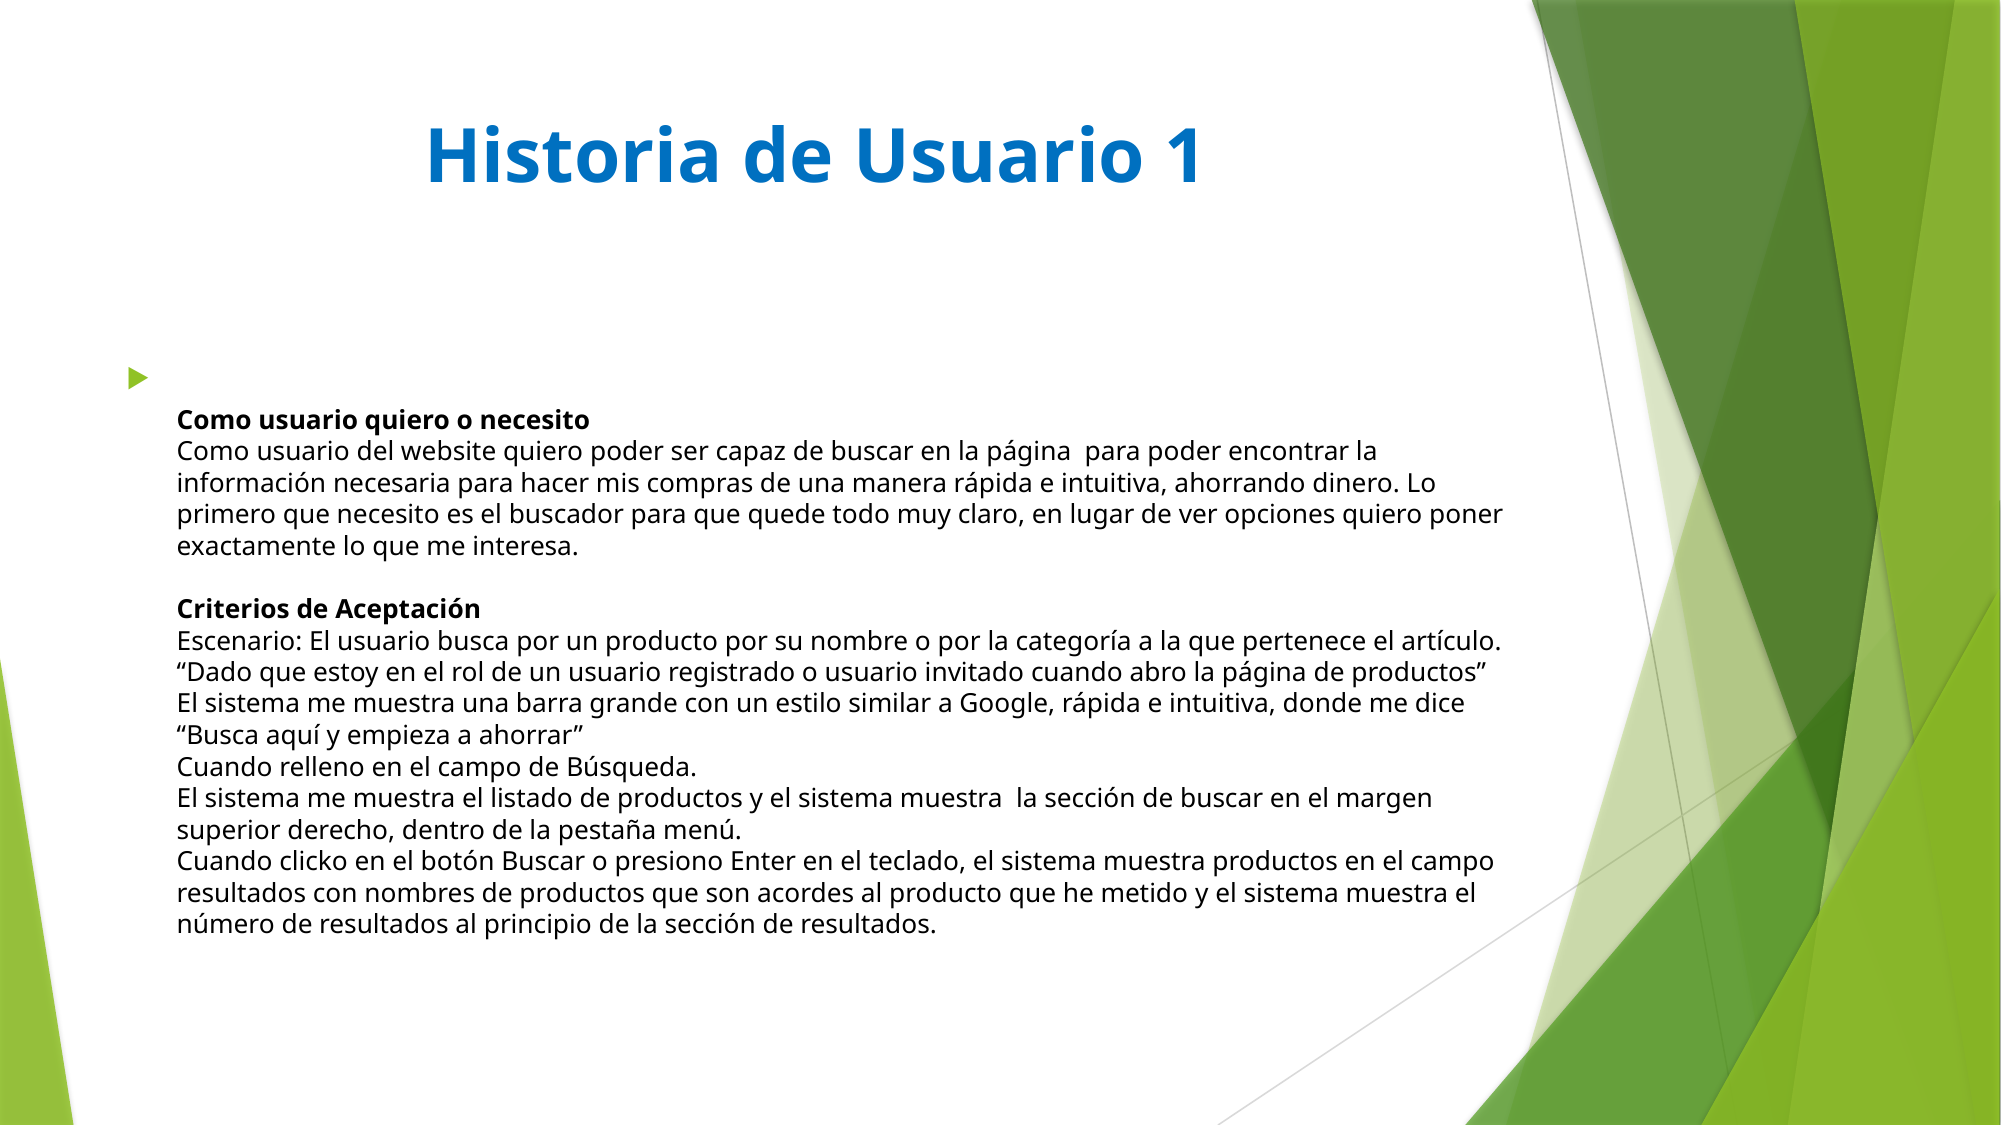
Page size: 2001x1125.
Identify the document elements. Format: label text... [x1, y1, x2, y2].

list Como usuario quiero o necesito Como usuario del website quiero poder ser capaz de buscar en la página para poder encontrar la información necesaria para hacer mis compras de una manera rápida e intuitiva, ahorrando dinero. Lo primero que necesito es el buscador para que quede todo muy claro, en lugar de ver opciones quiero poner exactamente lo que me interesa. Criterios de Aceptación Escenario: El usuario busca por un producto por su nombre o por la categoría a la que pertenece el artículo. “Dado que estoy en el rol de un usuario registrado o usuario invitado cuando abro la página de productos” El sistema me muestra una barra grande con un estilo similar a Google, rápida e intuitiva, donde me dice “Busca aquí y empieza a ahorrar” Cuando relleno en el campo de Búsqueda. El sistema me muestra el listado de productos y el sistema muestra la sección de buscar en el margen superior derecho, dentro de la pestaña menú. Cuando clicko en el botón Buscar o presiono Enter en el teclado, el sistema muestra productos en el campo resultados con nombres de productos que son acordes al producto que he metido y el sistema muestra el número de resultados al principio de la sección de resultados. [111, 354, 1522, 992]
title Historia de Usuario 1 [111, 99, 1522, 317]
